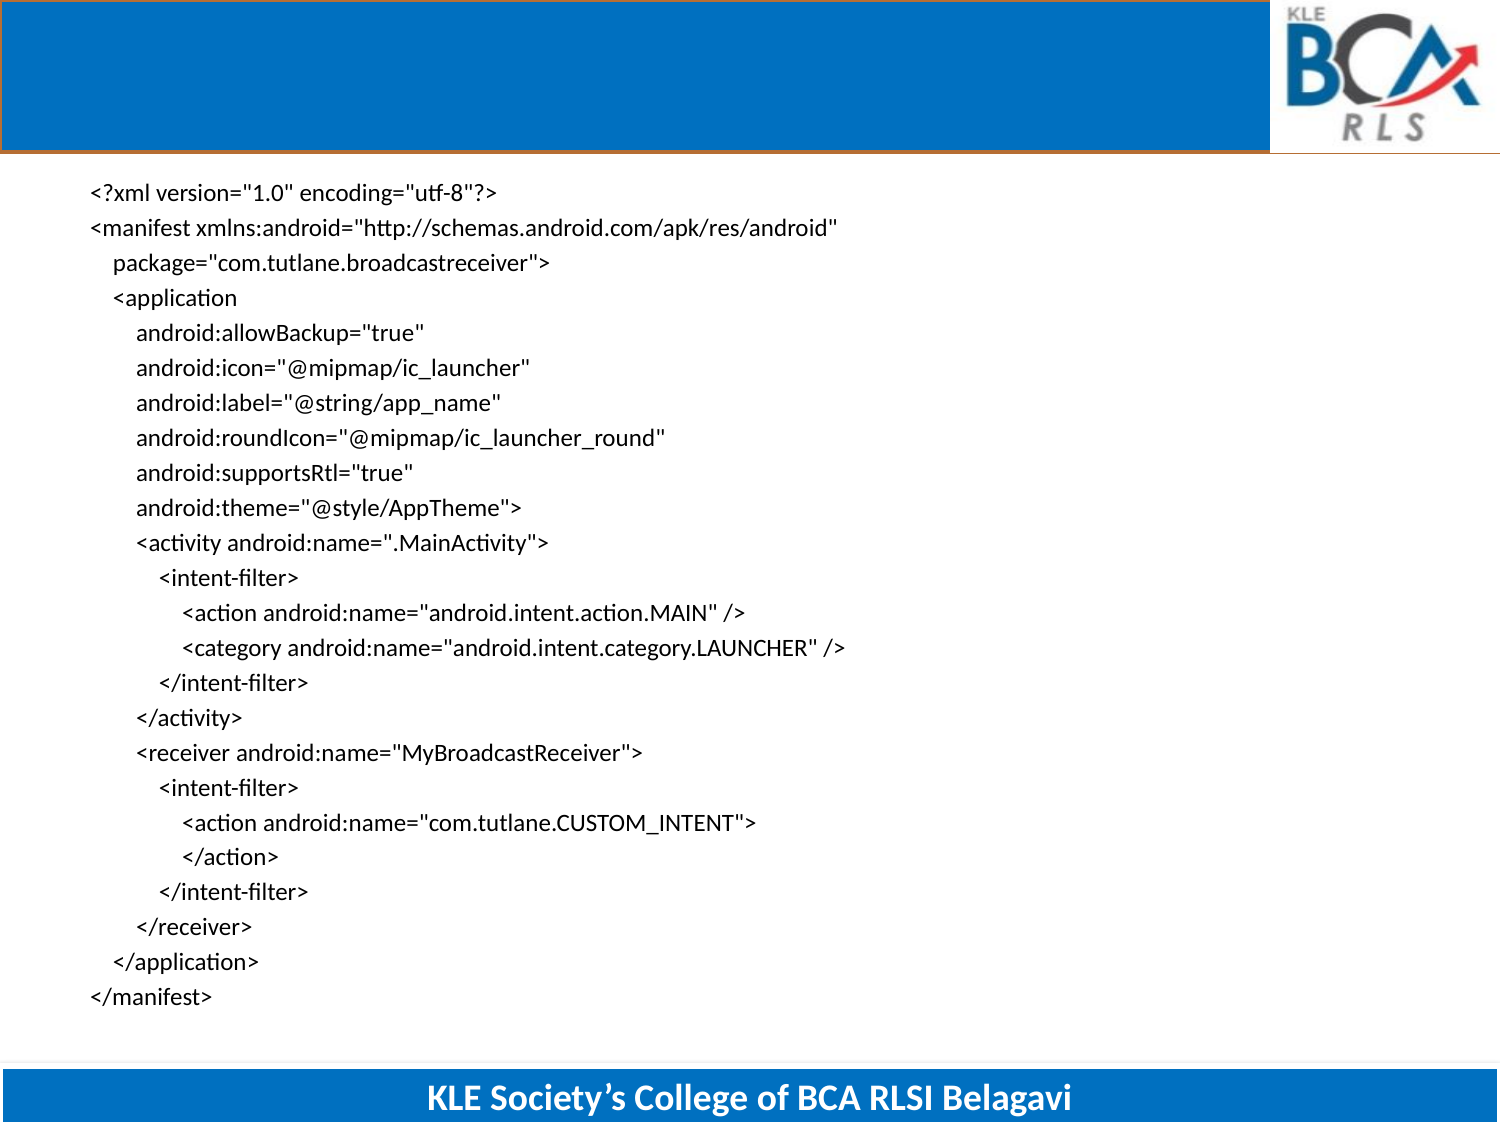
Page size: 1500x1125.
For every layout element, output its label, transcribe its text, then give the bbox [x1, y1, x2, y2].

text_box KLE Society’s College of BCA RLSI Belagavi [0, 1063, 1500, 1125]
list <?xml version="1.0" encoding="utf-8"?> <manifest xmlns:android="http://schemas.android.com/apk/res/android" package="com.tutlane.broadcastreceiver"> <application android:allowBackup="true" android:icon="@mipmap/ic_launcher" android:label="@string/app_name" android:roundIcon="@mipmap/ic_launcher_round" android:supportsRtl="true" android:theme="@style/AppTheme"> <activity android:name=".MainActivity"> <intent-filter> <action android:name="android.intent.action.MAIN" /> <category android:name="android.intent.category.LAUNCHER" /> </intent-filter> </activity> <receiver android:name="MyBroadcastReceiver"> <intent-filter> <action android:name="com.tutlane.CUSTOM_INTENT"> </action> </intent-filter> </receiver> </application> </manifest> [75, 169, 1425, 1057]
text_box [0, 0, 1268, 154]
picture [1270, 0, 1500, 153]
